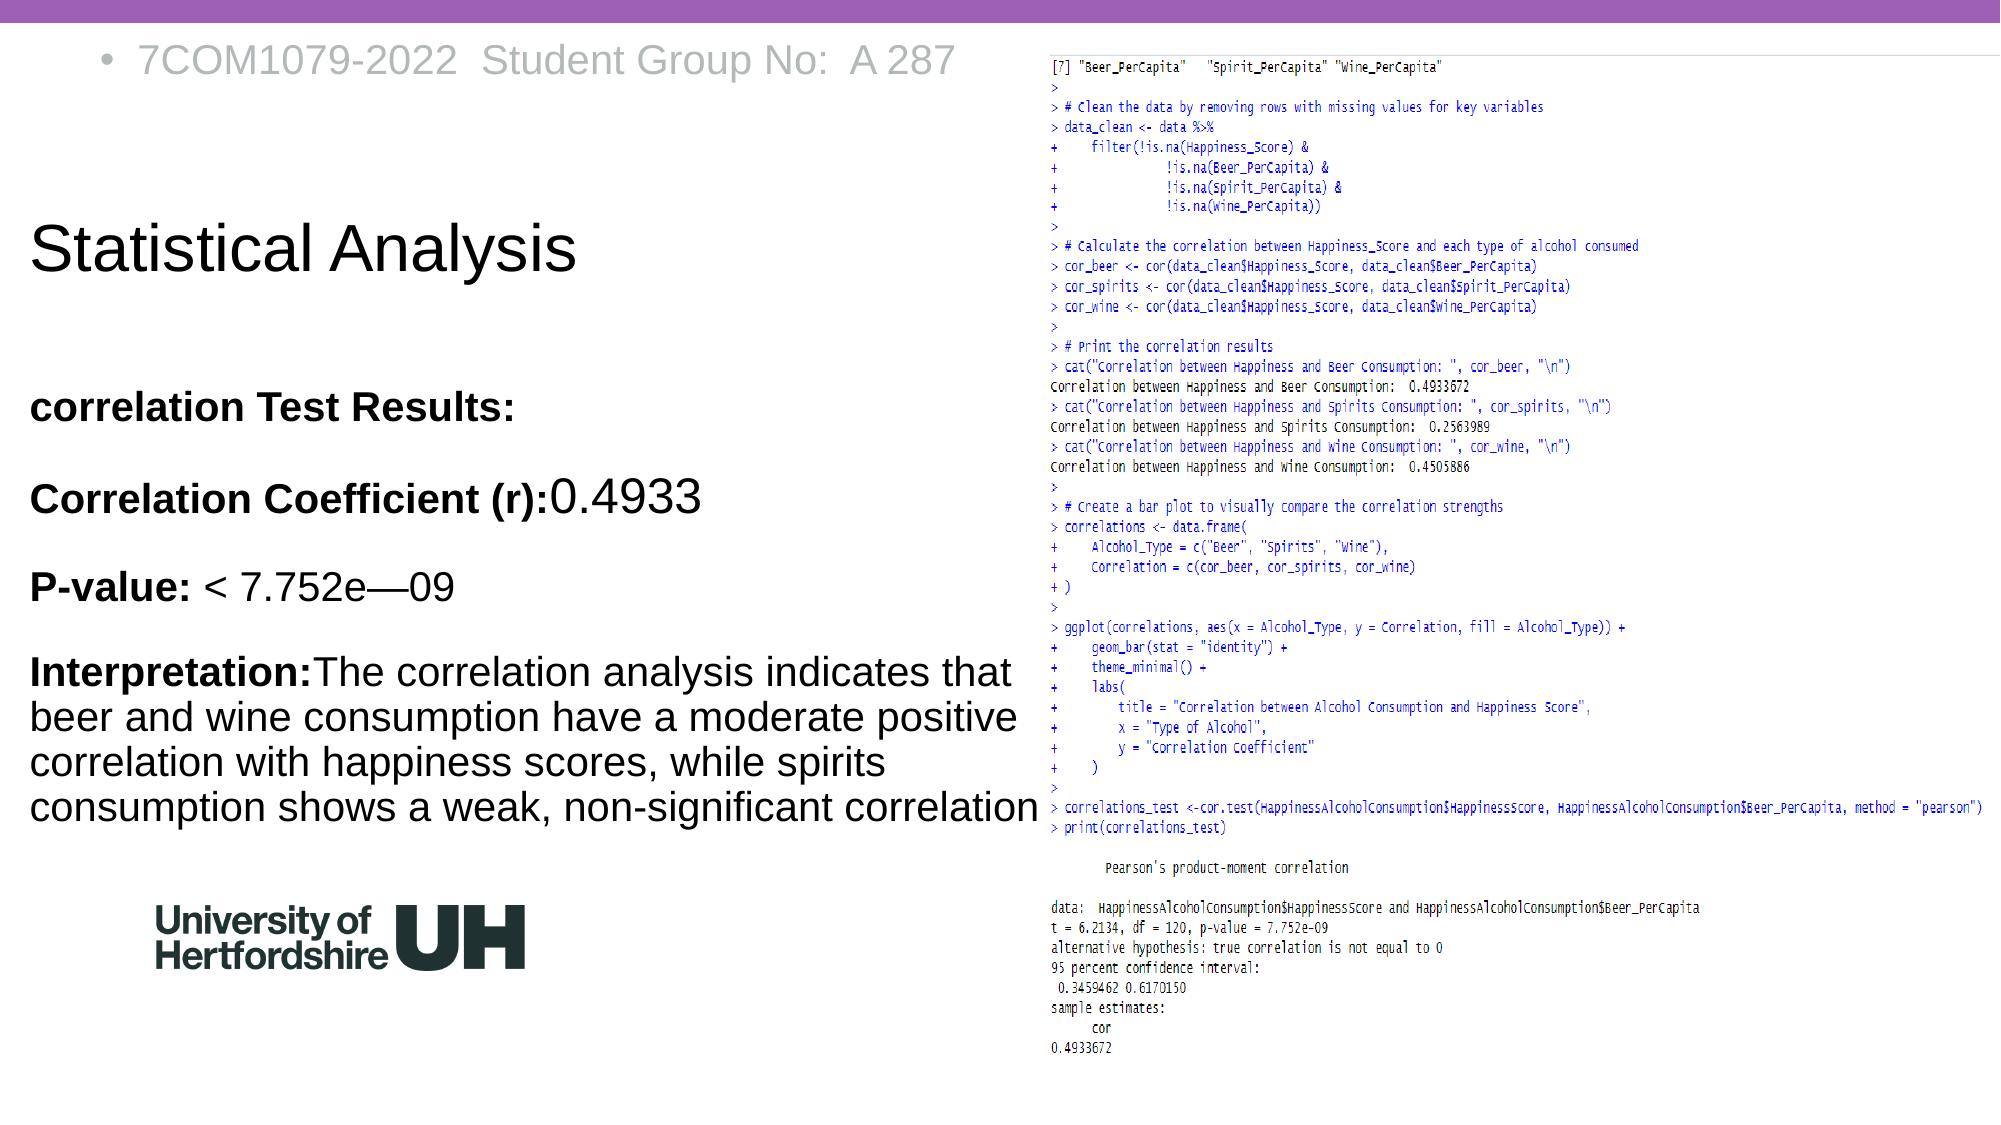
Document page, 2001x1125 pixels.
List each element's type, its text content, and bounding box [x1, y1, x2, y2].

picture [1050, 54, 2000, 1071]
title Statistical Analysis correlation Test Results: Correlation Coefficient (r):0.4933 P-value: < 7.752e—09 Interpretation:The correlation analysis indicates that beer and wine consumption have a moderate positive correlation with happiness scores, while spirits consumption shows a weak, non-significant correlation [29, 140, 1045, 905]
subtitle 7COM1079-2022 Student Group No: A 287 [100, 24, 1900, 98]
